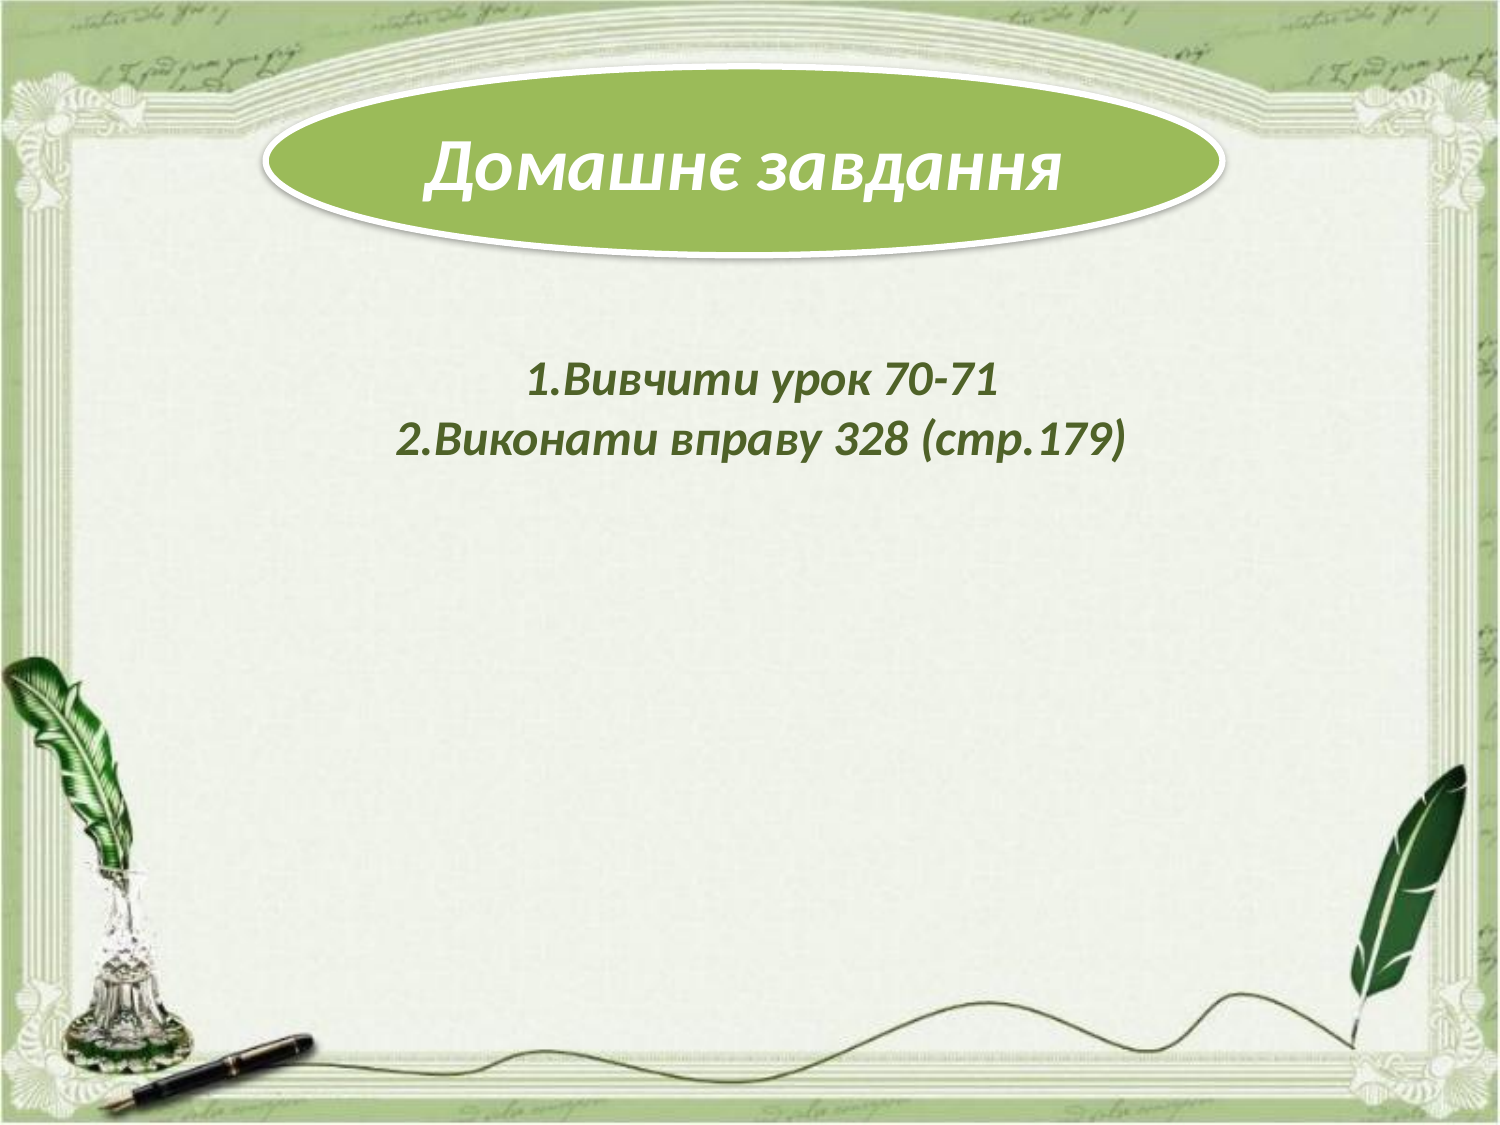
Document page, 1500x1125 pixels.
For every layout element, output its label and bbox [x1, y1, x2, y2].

list [0, 0, 1500, 1125]
